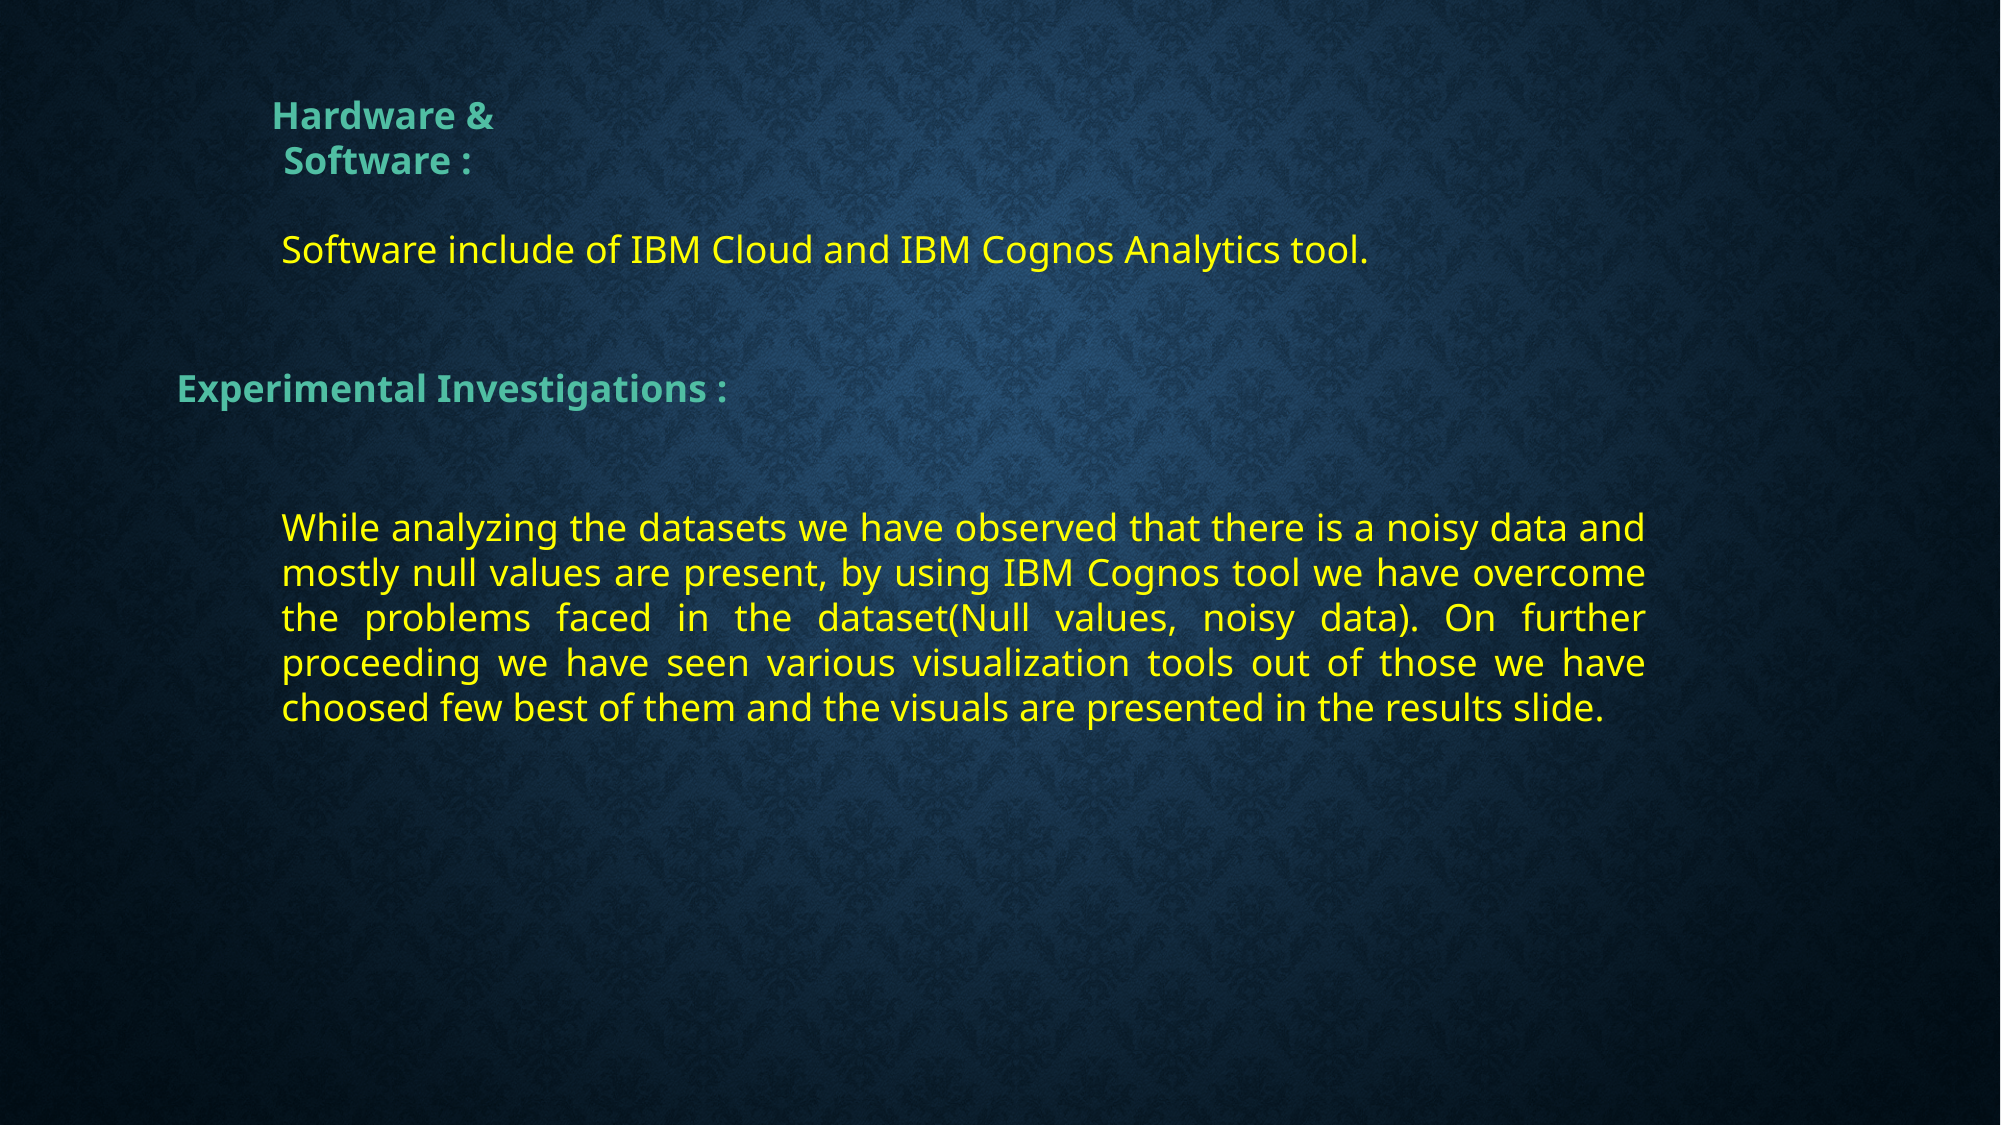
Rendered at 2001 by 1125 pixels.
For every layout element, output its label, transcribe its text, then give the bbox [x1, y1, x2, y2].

text_box While analyzing the datasets we have observed that there is a noisy data and mostly null values are present, by using IBM Cognos tool we have overcome the problems faced in the dataset(Null values, noisy data). On further proceeding we have seen various visualization tools out of those we have choosed few best of them and the visuals are presented in the results slide. [266, 496, 1663, 781]
text_box Experimental Investigations : [127, 357, 777, 417]
text_box Hardware & Software : [159, 84, 606, 189]
text_box Software include of IBM Cloud and IBM Cognos Analytics tool. [266, 218, 1467, 279]
